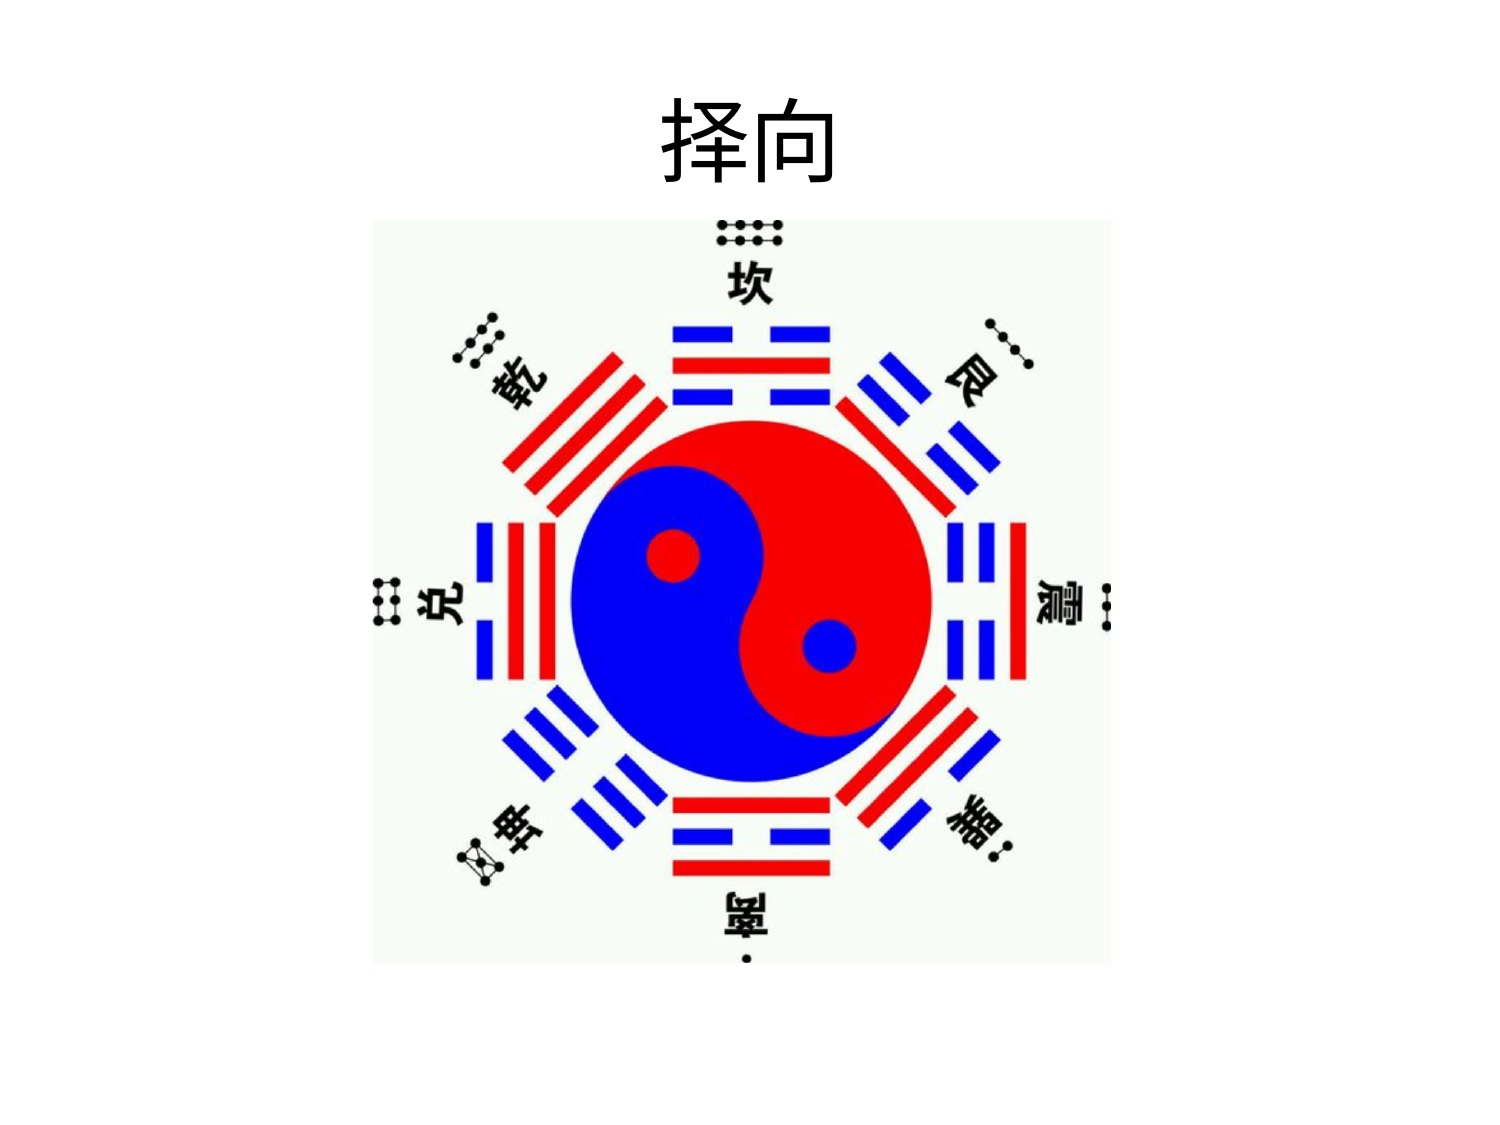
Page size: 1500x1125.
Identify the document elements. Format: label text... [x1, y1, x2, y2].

title 择向 [74, 44, 1426, 233]
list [371, 219, 1111, 963]
